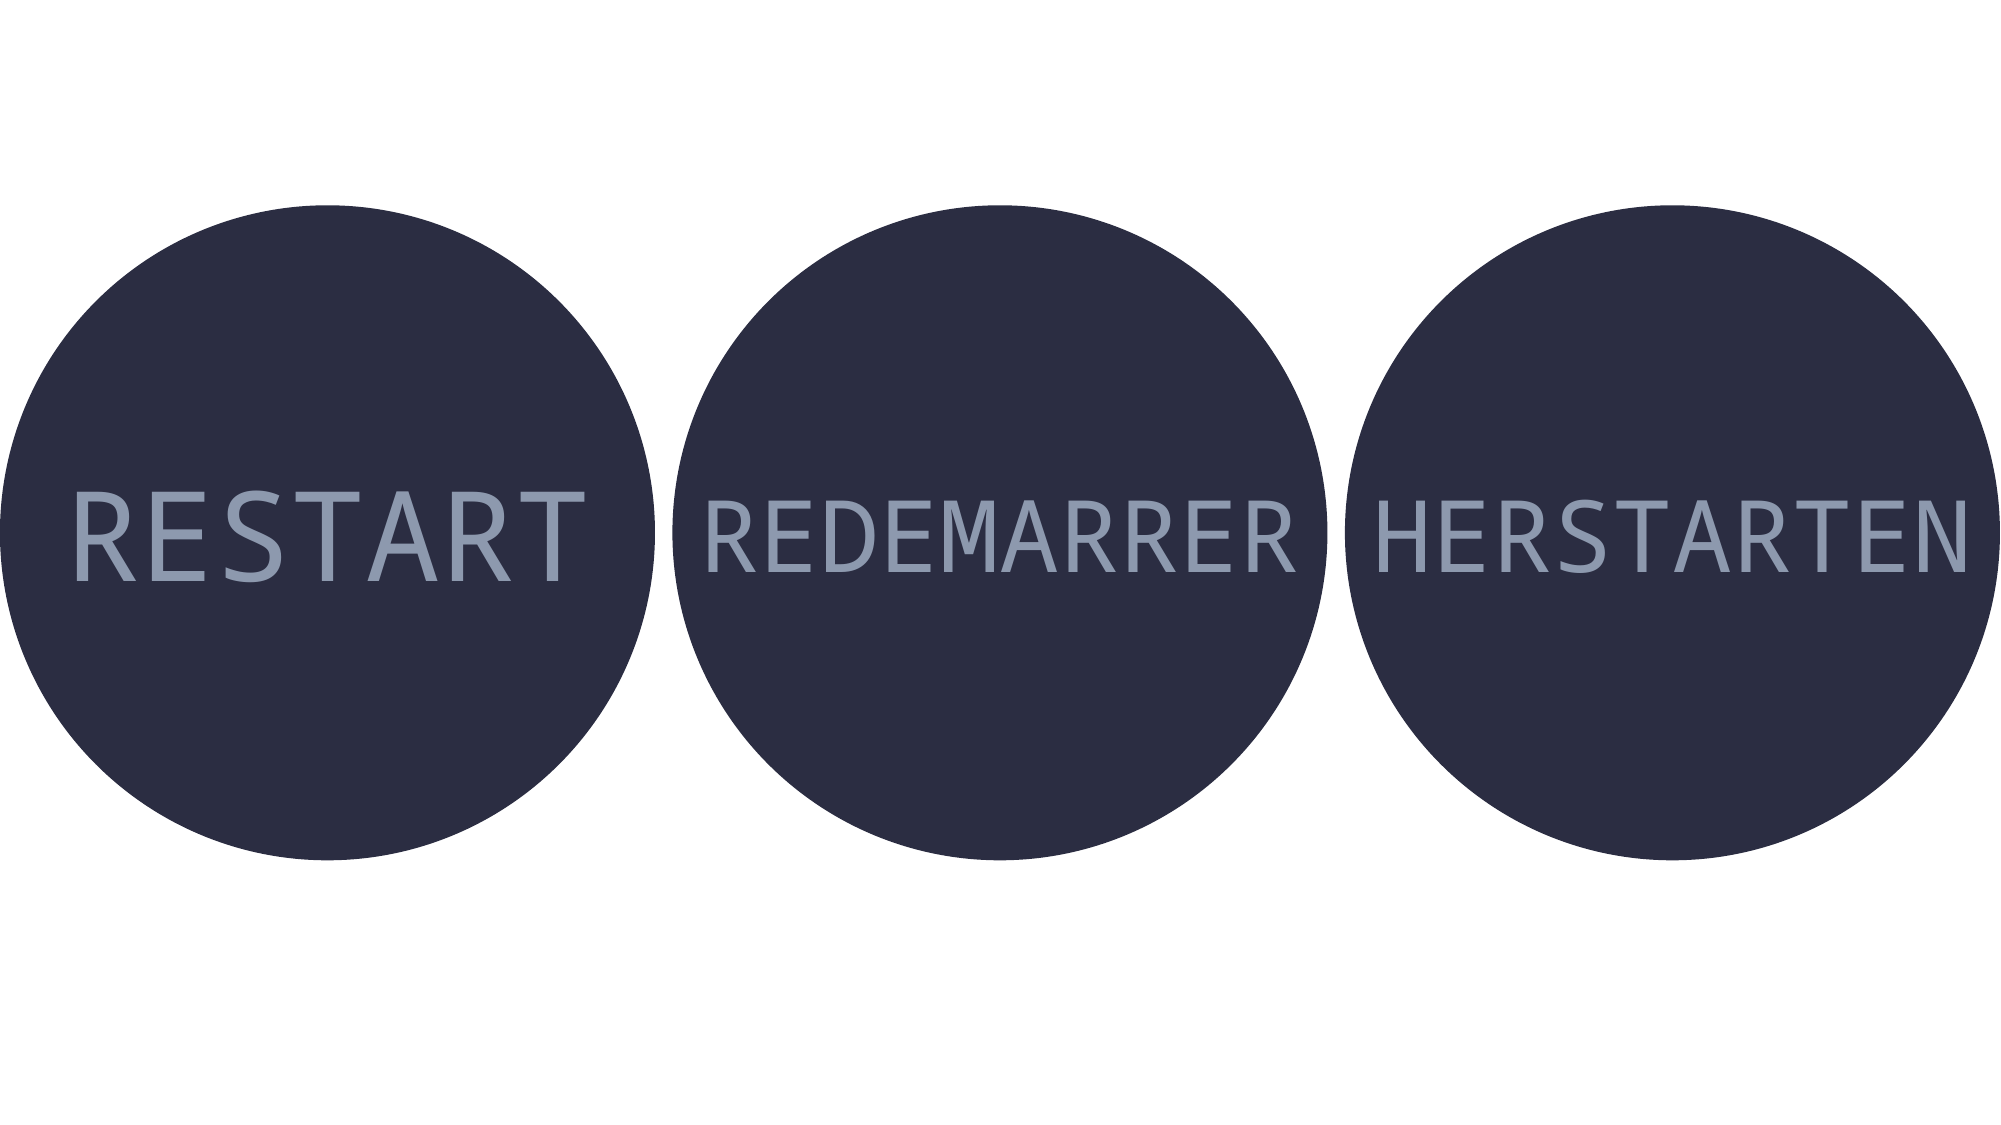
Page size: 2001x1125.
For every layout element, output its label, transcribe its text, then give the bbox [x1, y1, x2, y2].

text_box REDEMARRER [685, 464, 1315, 600]
text_box [671, 204, 1329, 862]
text_box HERSTARTEN [1357, 464, 1988, 600]
text_box [0, 204, 657, 862]
text_box RESTART [50, 449, 605, 615]
text_box [1343, 204, 2000, 862]
